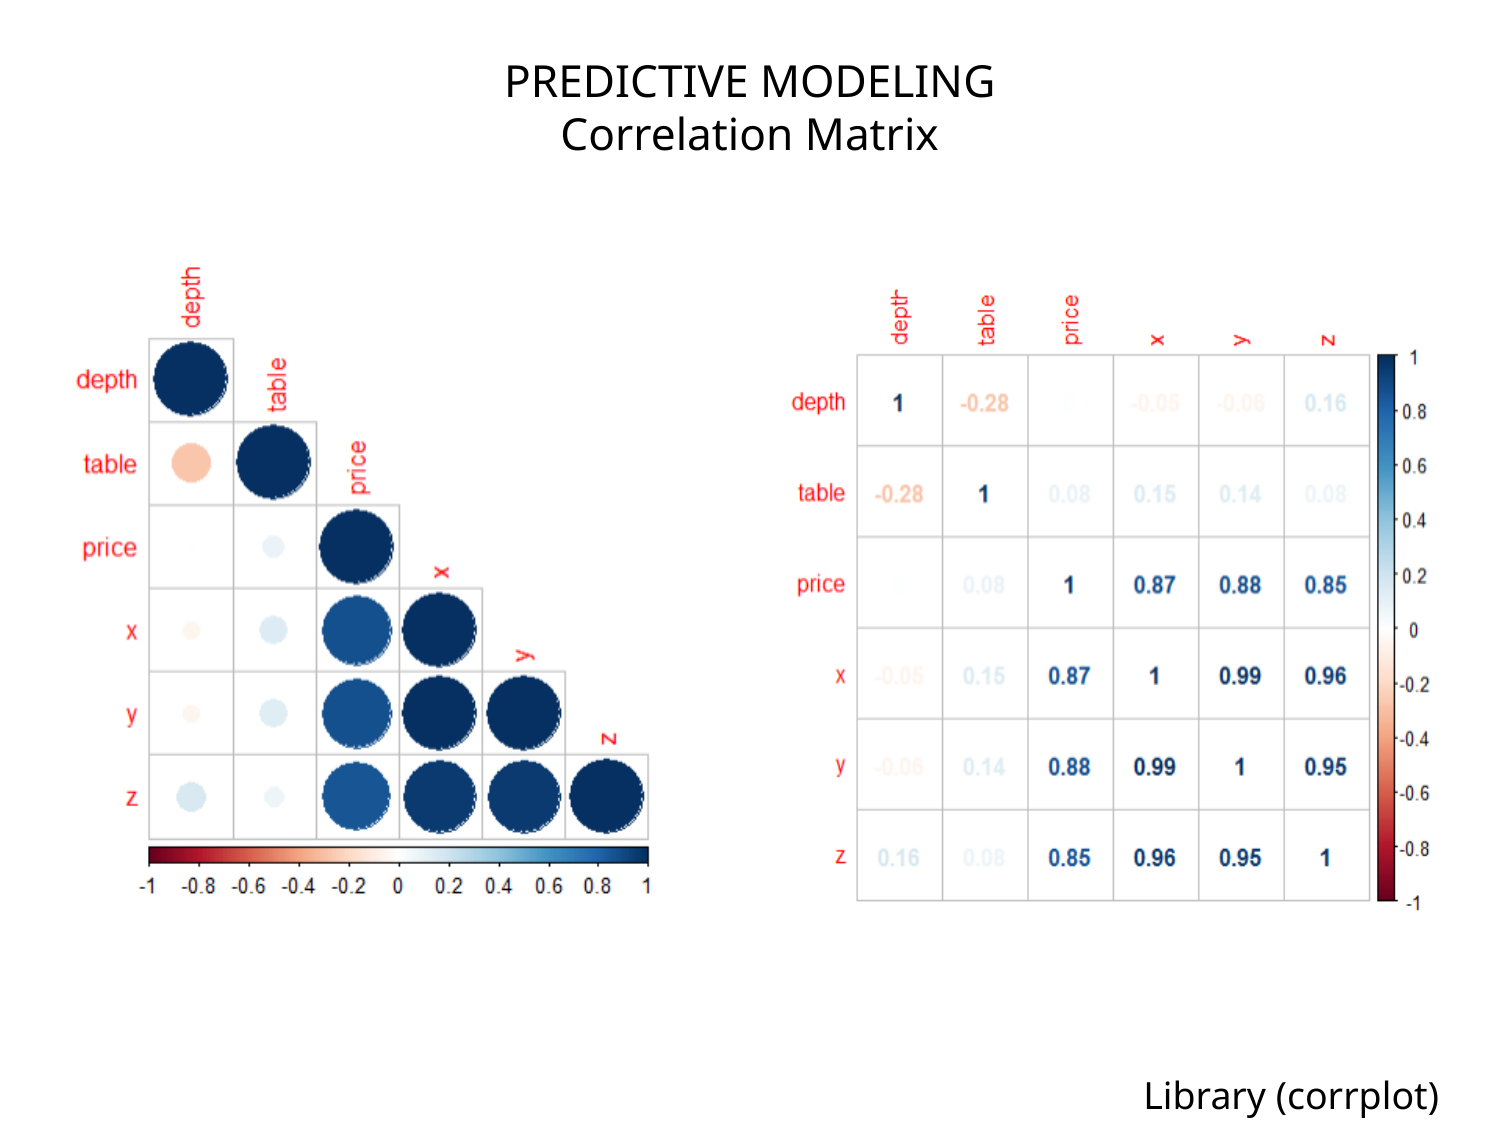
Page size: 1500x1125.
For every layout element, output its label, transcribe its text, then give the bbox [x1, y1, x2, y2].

picture [0, 249, 682, 915]
text_box Library (corrplot) [1128, 1064, 1455, 1125]
picture [712, 287, 1449, 926]
title PREDICTIVE MODELING Correlation Matrix [75, 45, 1425, 233]
